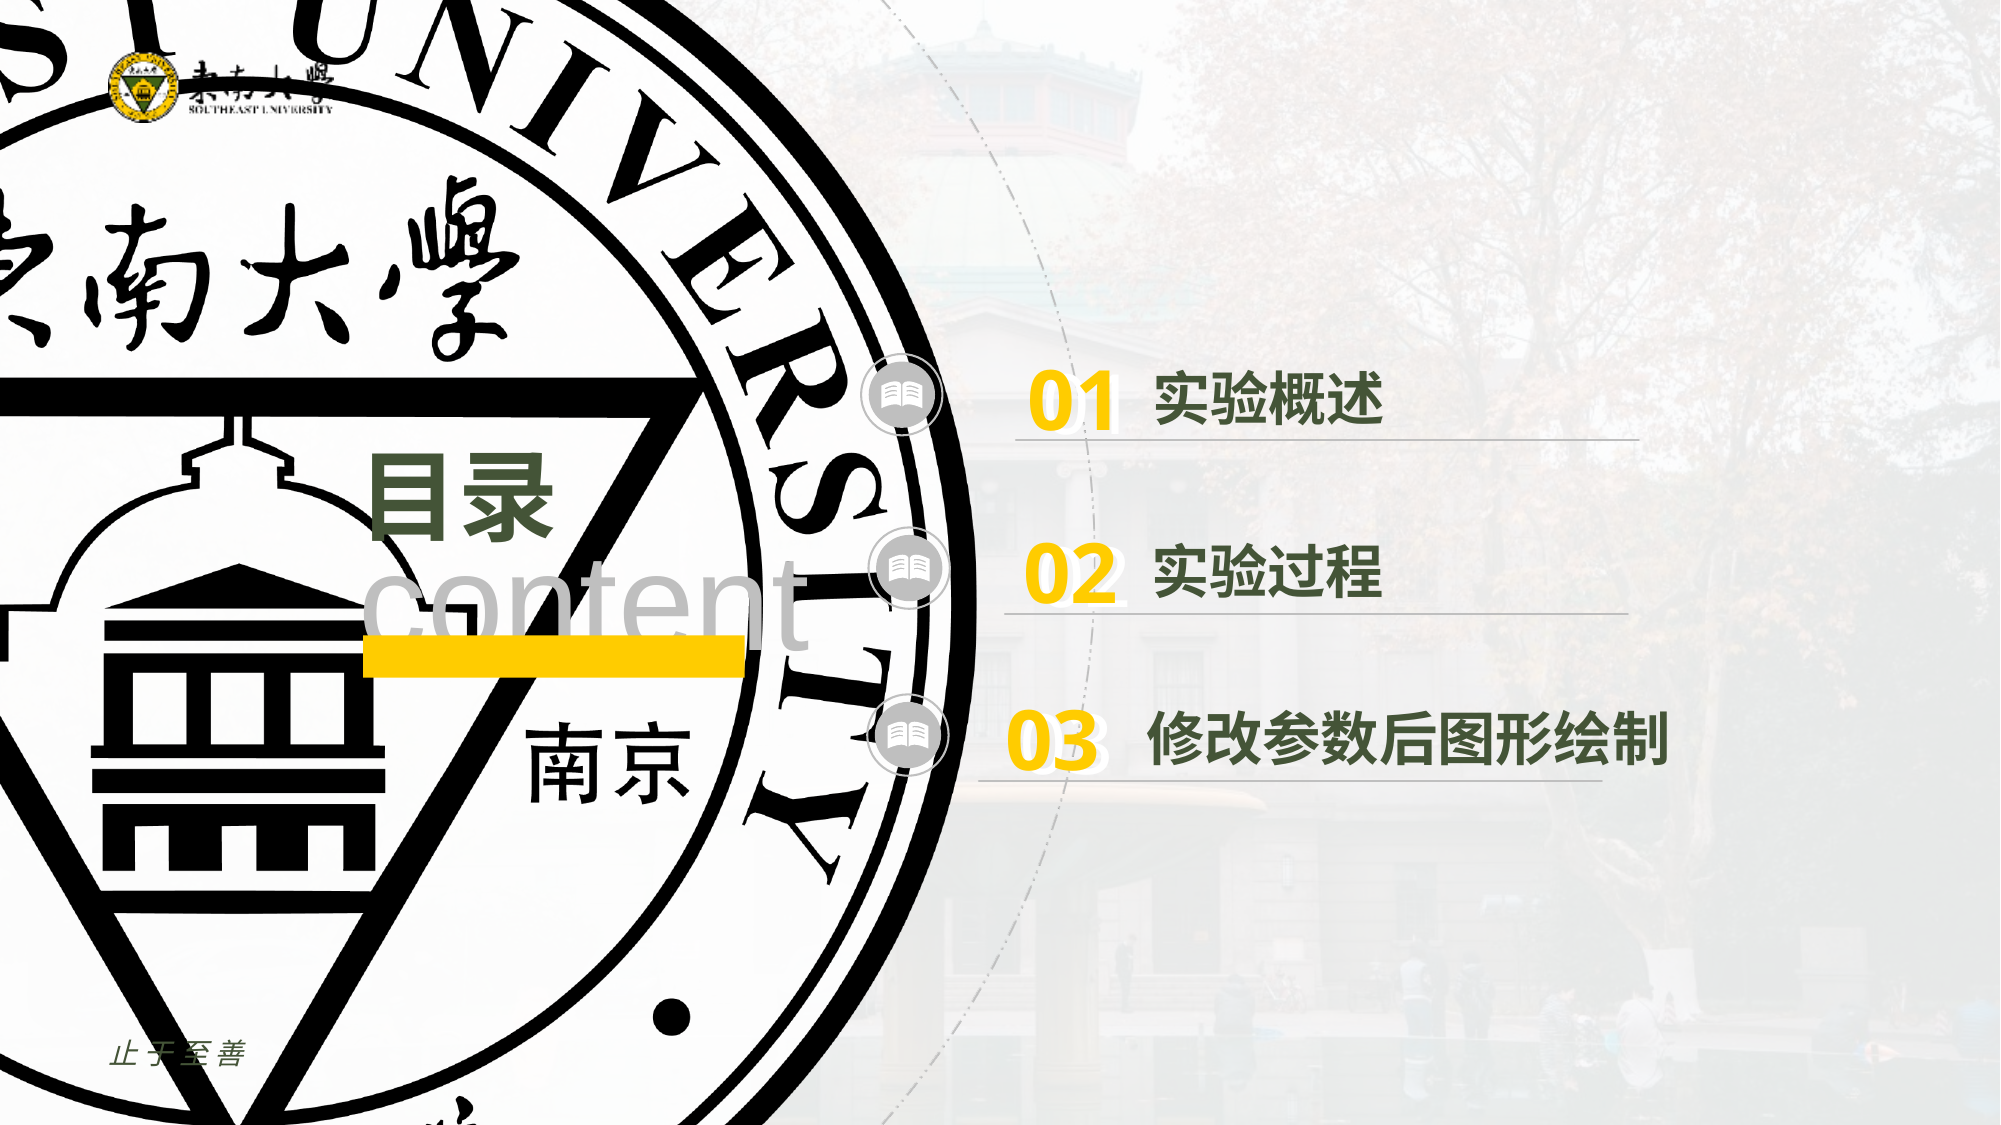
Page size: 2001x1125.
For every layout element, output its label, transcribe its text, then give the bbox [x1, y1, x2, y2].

text_box 实验概述 [1160, 354, 1469, 439]
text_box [1020, 512, 1155, 633]
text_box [1002, 679, 1137, 800]
text_box 实验过程 [1155, 528, 1468, 613]
slide_number 止于至善 [108, 1022, 657, 1083]
picture [0, 0, 1096, 1125]
text_box 修改参数后图形绘制 [1137, 695, 1743, 780]
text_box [1025, 339, 1160, 461]
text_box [867, 694, 949, 776]
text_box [861, 353, 943, 436]
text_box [868, 527, 950, 609]
